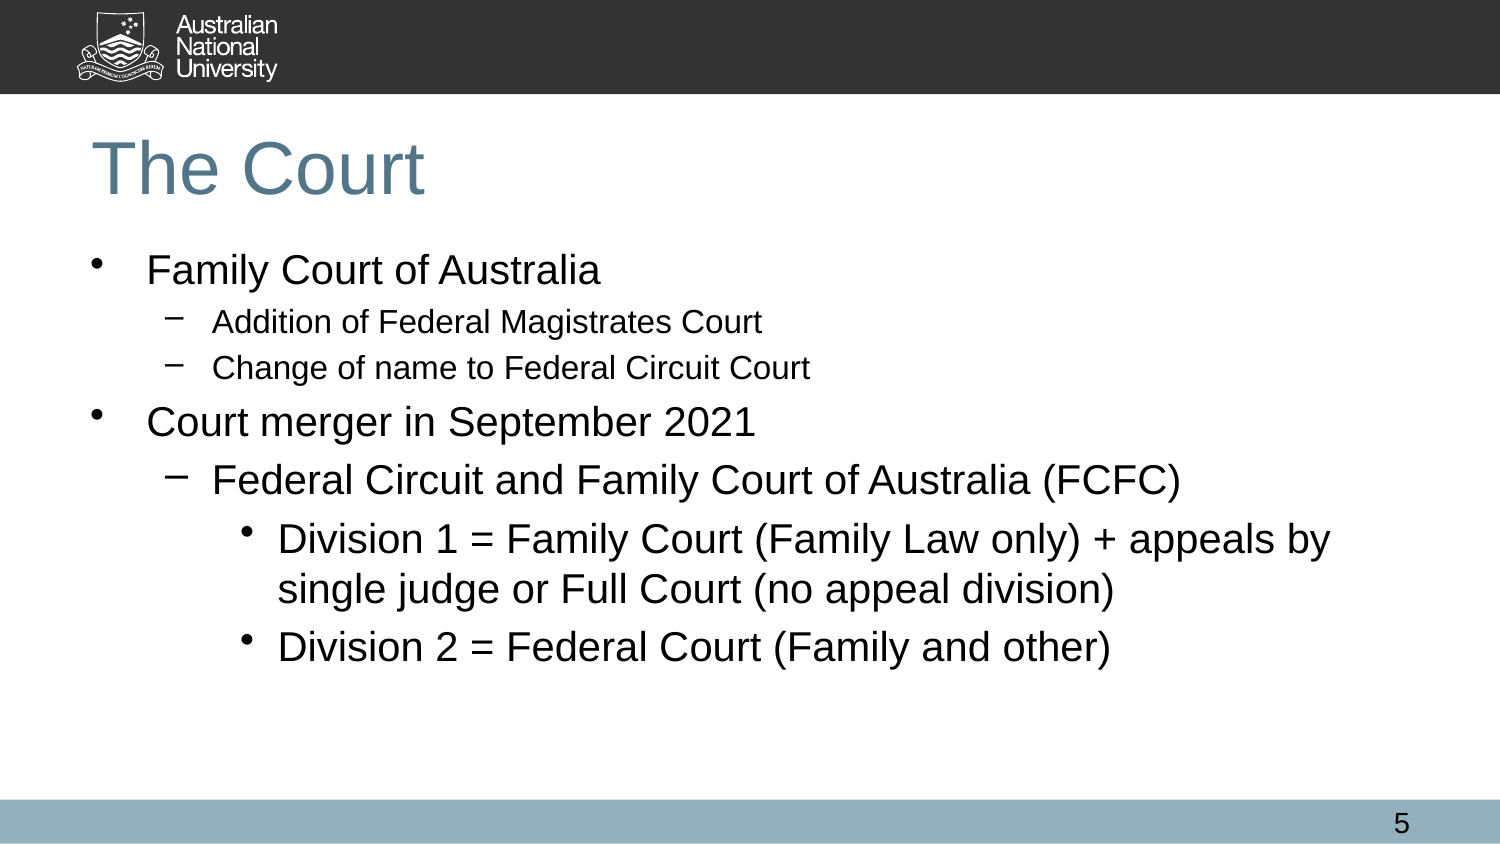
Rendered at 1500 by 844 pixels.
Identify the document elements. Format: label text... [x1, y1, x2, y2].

slide_number 5 [1328, 796, 1425, 824]
list Family Court of Australia Addition of Federal Magistrates Court Change of name to Federal Circuit Court Court merger in September 2021 Federal Circuit and Family Court of Australia (FCFC) Division 1 = Family Court (Family Law only) + appeals by single judge or Full Court (no appeal division) Division 2 = Federal Court (Family and other) [75, 235, 1425, 754]
title The Court [76, 94, 1427, 235]
